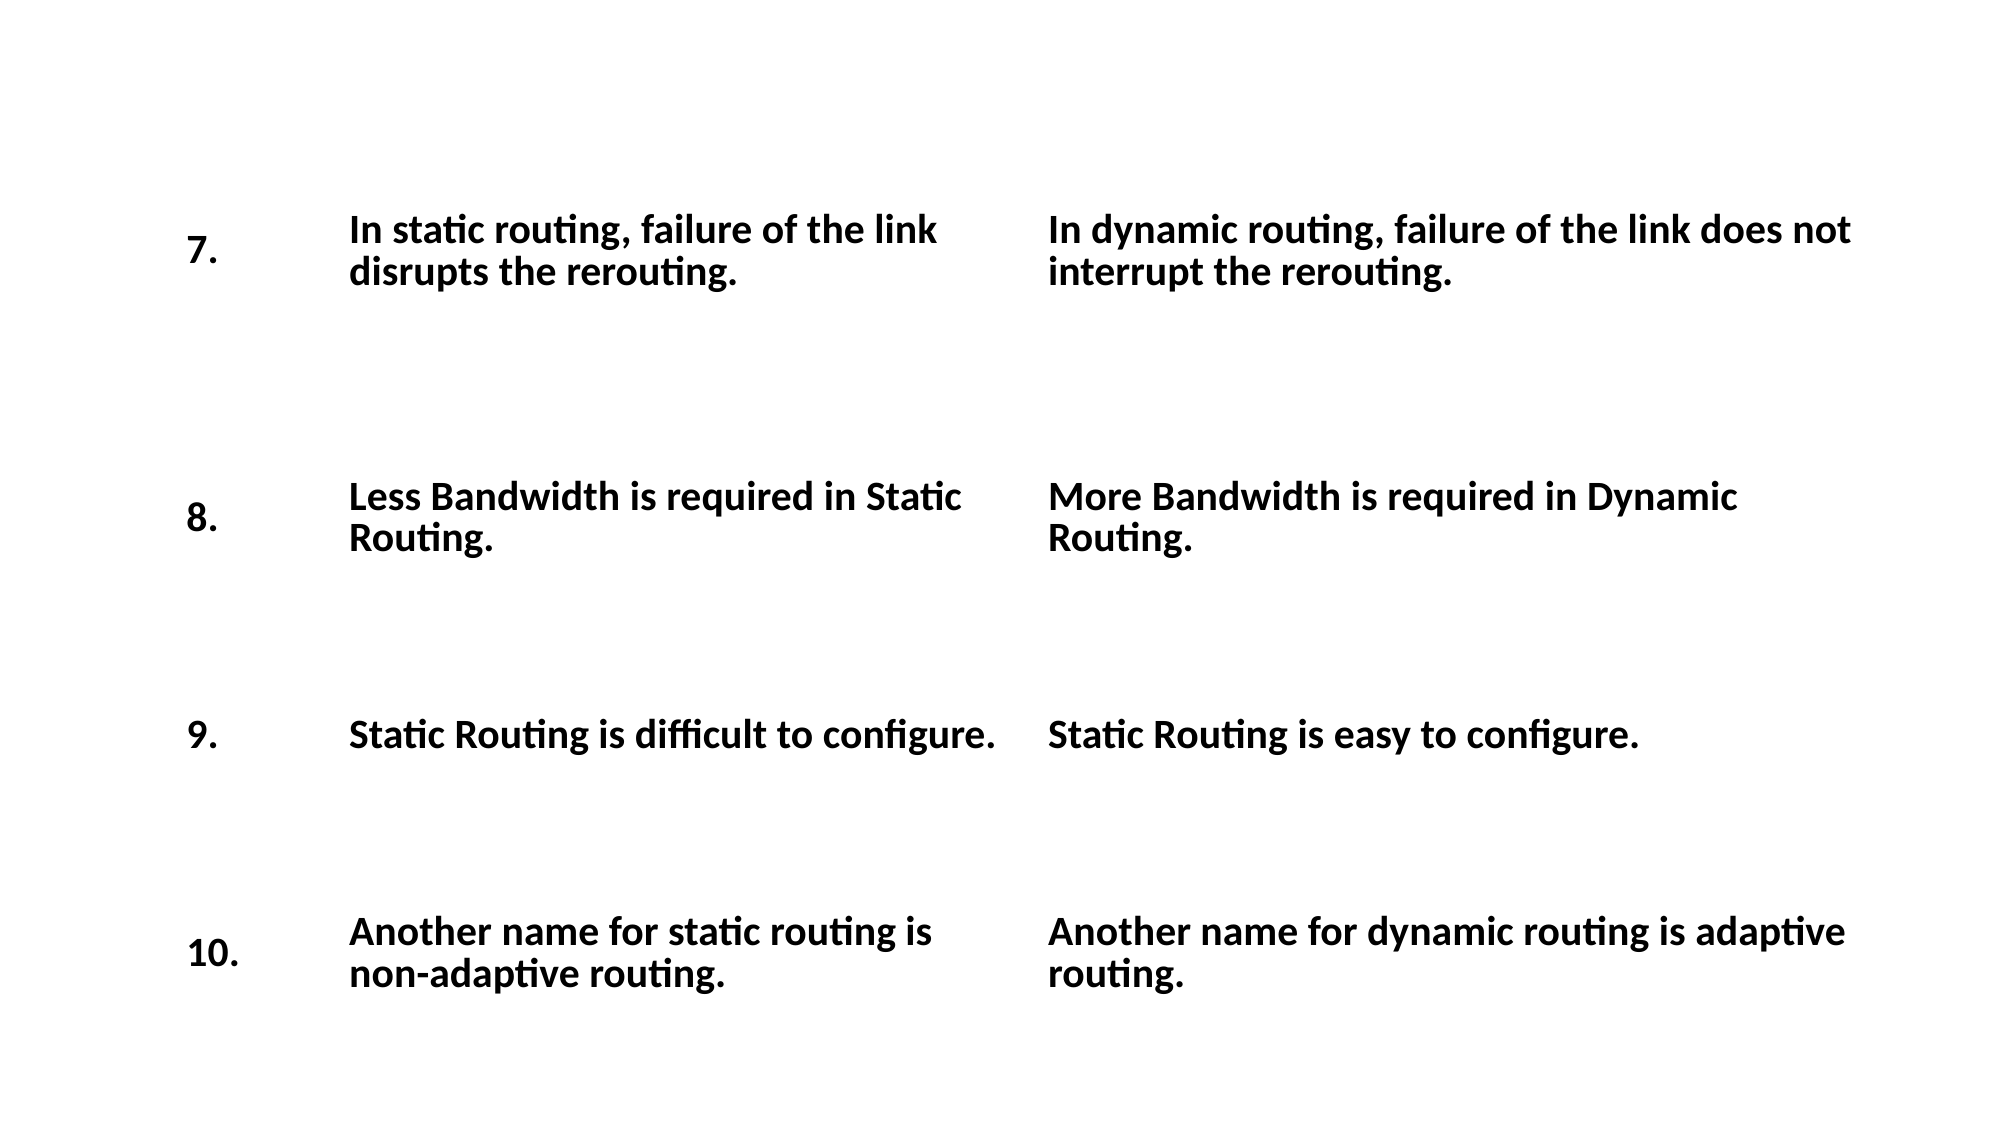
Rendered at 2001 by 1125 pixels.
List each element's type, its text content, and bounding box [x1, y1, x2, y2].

table_cell 9. [173, 630, 335, 846]
table_header In dynamic routing, failure of the link does not interrupt the rerouting. [1034, 97, 1905, 411]
table_header 7. [173, 97, 335, 411]
table_cell Another name for dynamic routing is adaptive routing. [1034, 846, 1905, 1066]
table_cell Static Routing is difficult to configure. [335, 630, 1034, 846]
table_cell More Bandwidth is required in Dynamic Routing. [1034, 411, 1905, 630]
table_cell 8. [173, 411, 335, 630]
table_cell Static Routing is easy to configure. [1034, 630, 1905, 846]
table_cell 10. [173, 846, 335, 1066]
table_cell Another name for static routing is non-adaptive routing. [335, 846, 1034, 1066]
table_cell Less Bandwidth is required in Static Routing. [335, 411, 1034, 630]
table_header In static routing, failure of the link disrupts the rerouting. [335, 97, 1034, 411]
